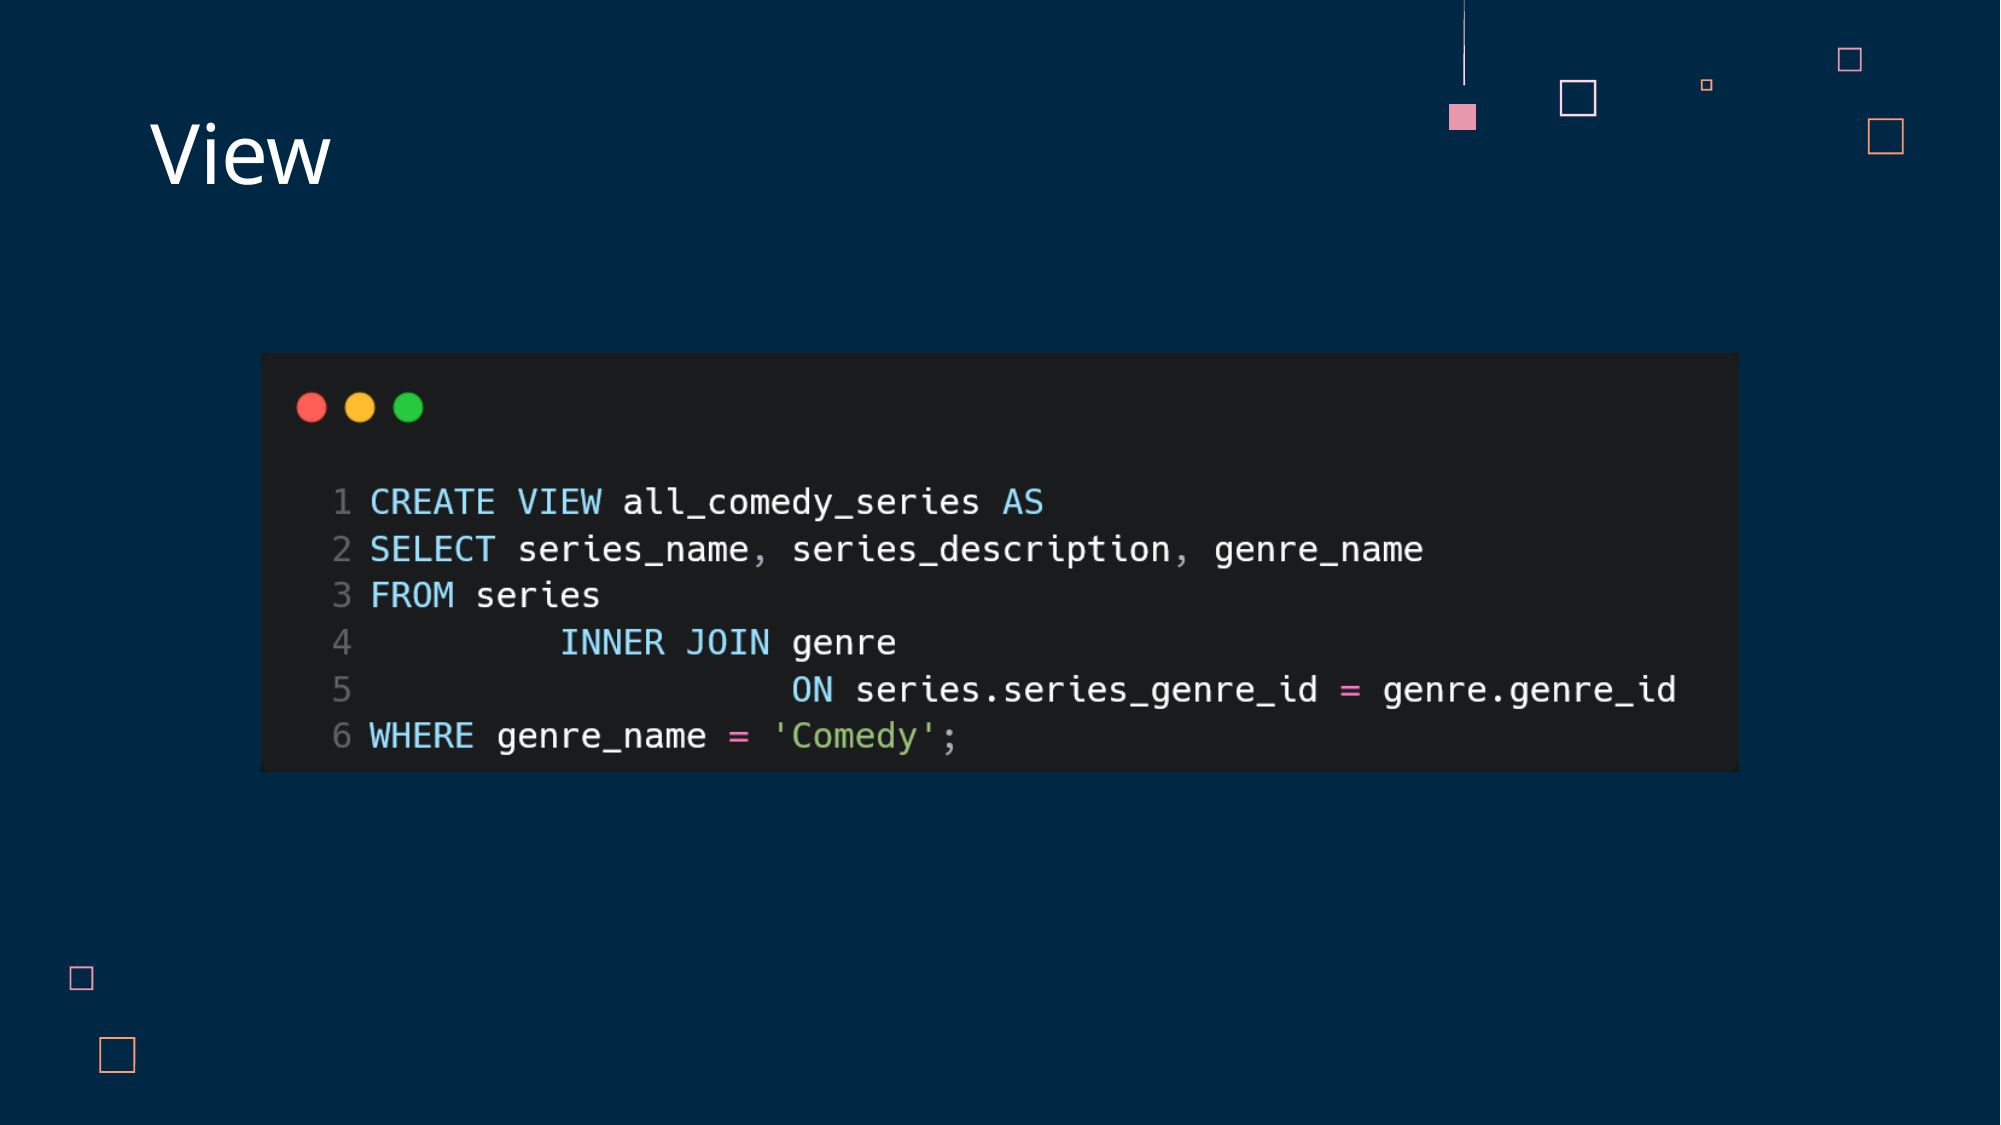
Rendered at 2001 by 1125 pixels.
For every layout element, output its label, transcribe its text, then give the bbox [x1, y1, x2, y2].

title View [135, 90, 1170, 217]
picture [261, 353, 1739, 772]
